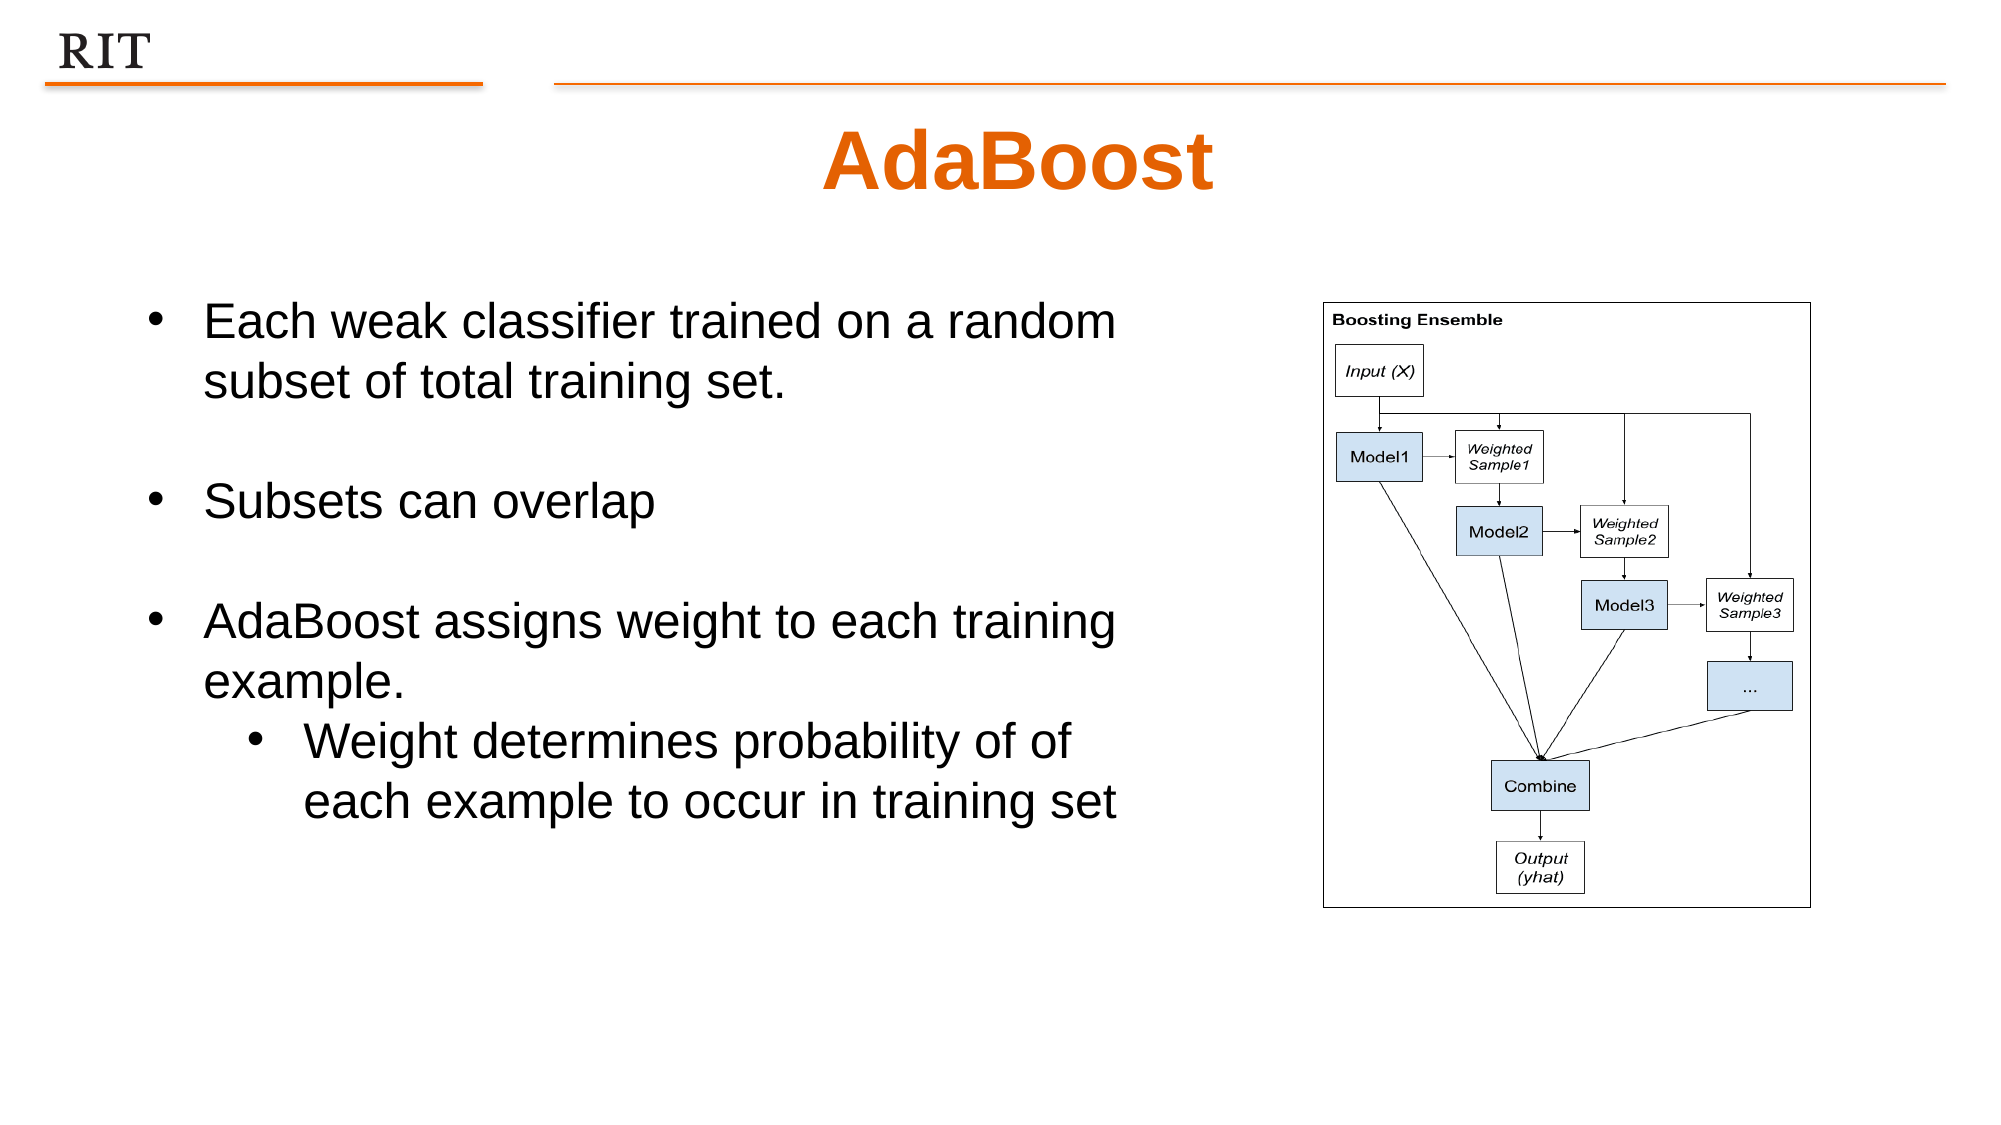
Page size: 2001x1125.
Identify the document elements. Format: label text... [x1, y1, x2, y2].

title AdaBoost [117, 114, 1918, 198]
text_box Each weak classifier trained on a random subset of total training set. Subsets can overlap AdaBoost assigns weight to each training example. Weight determines probability of of each example to occur in training set [126, 268, 1169, 954]
picture [1322, 302, 1811, 909]
